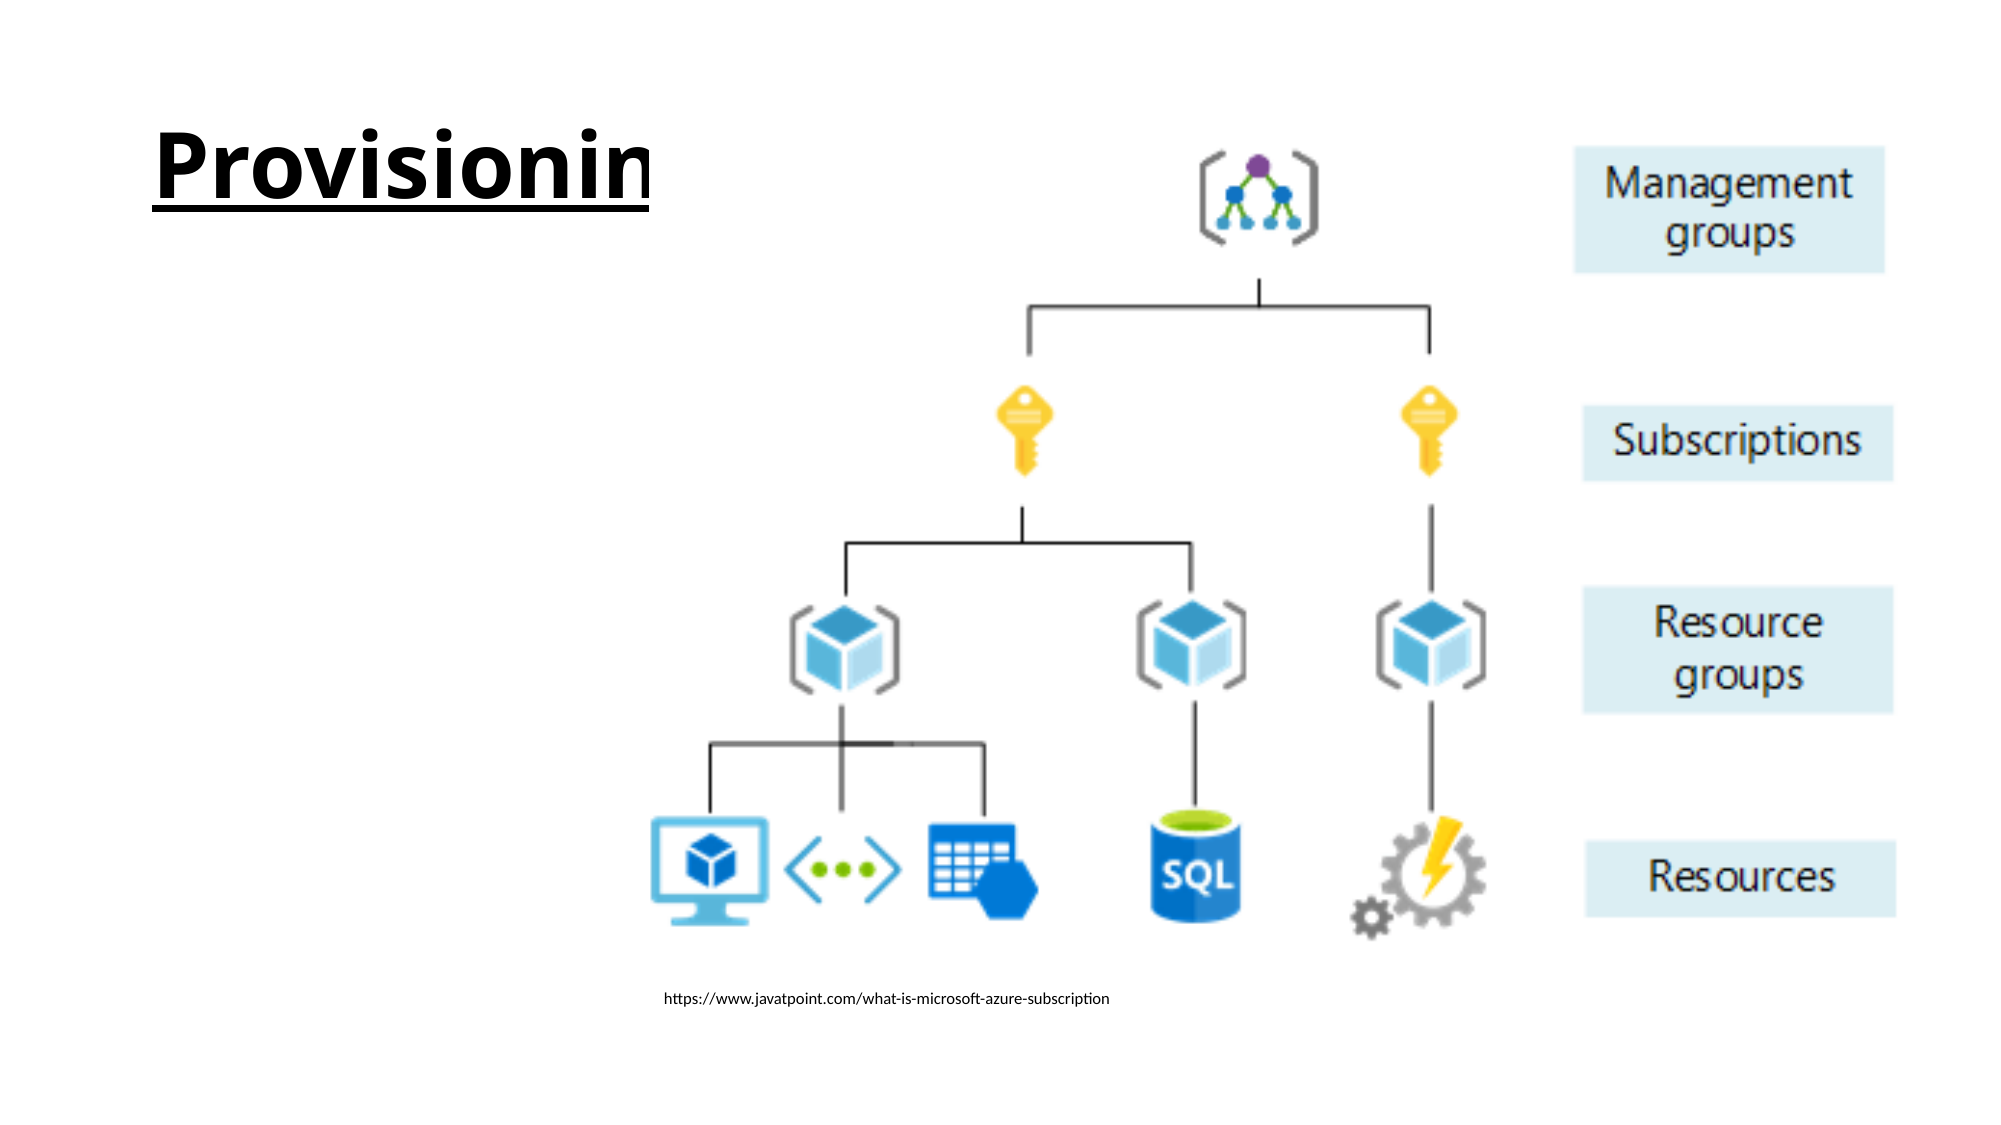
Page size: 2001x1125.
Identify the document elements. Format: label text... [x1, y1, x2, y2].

picture [649, 138, 1900, 950]
title Provisioning [137, 59, 1863, 278]
text_box https://www.javatpoint.com/what-is-microsoft-azure-subscription [649, 980, 1650, 1016]
